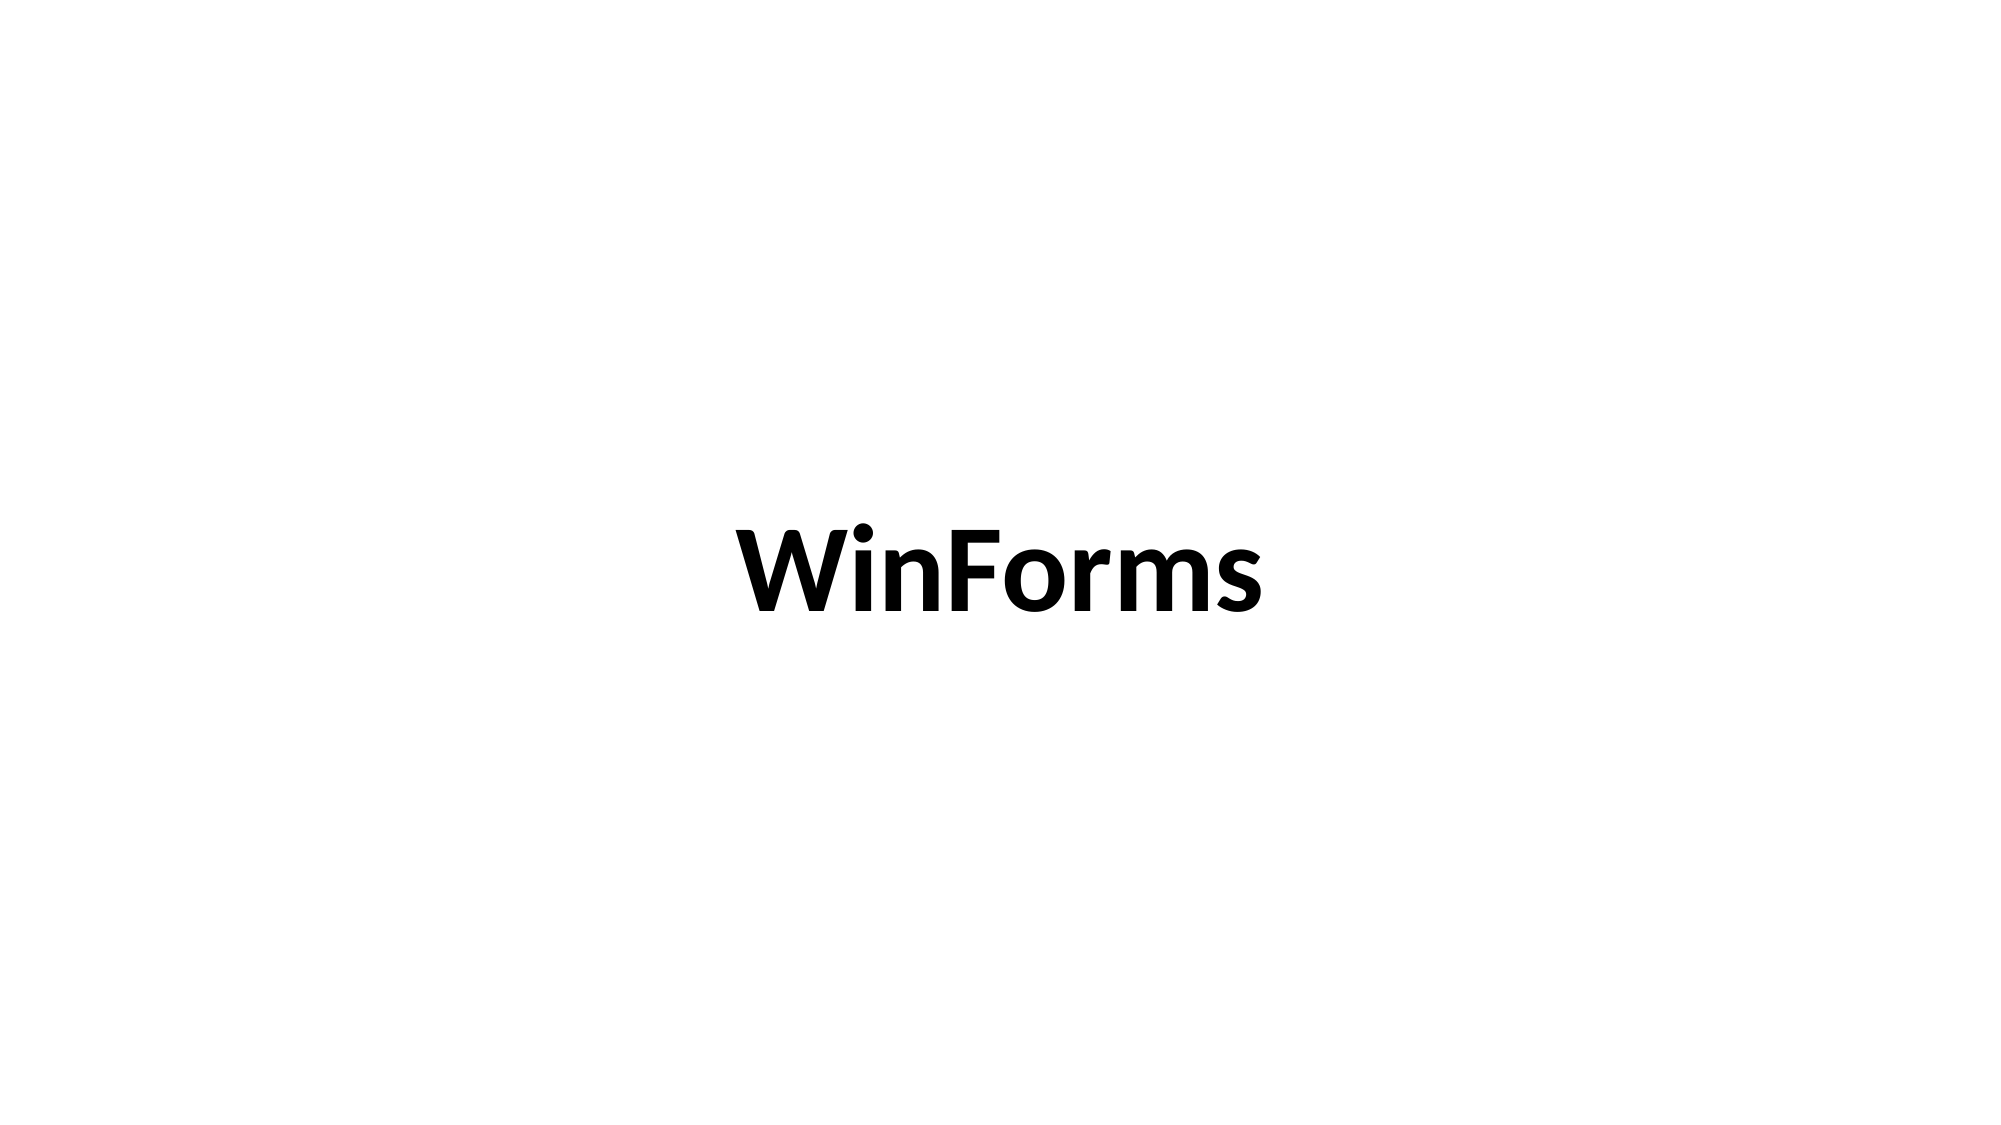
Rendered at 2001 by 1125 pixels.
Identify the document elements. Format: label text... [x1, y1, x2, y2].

text_box WinForms [720, 479, 1280, 644]
